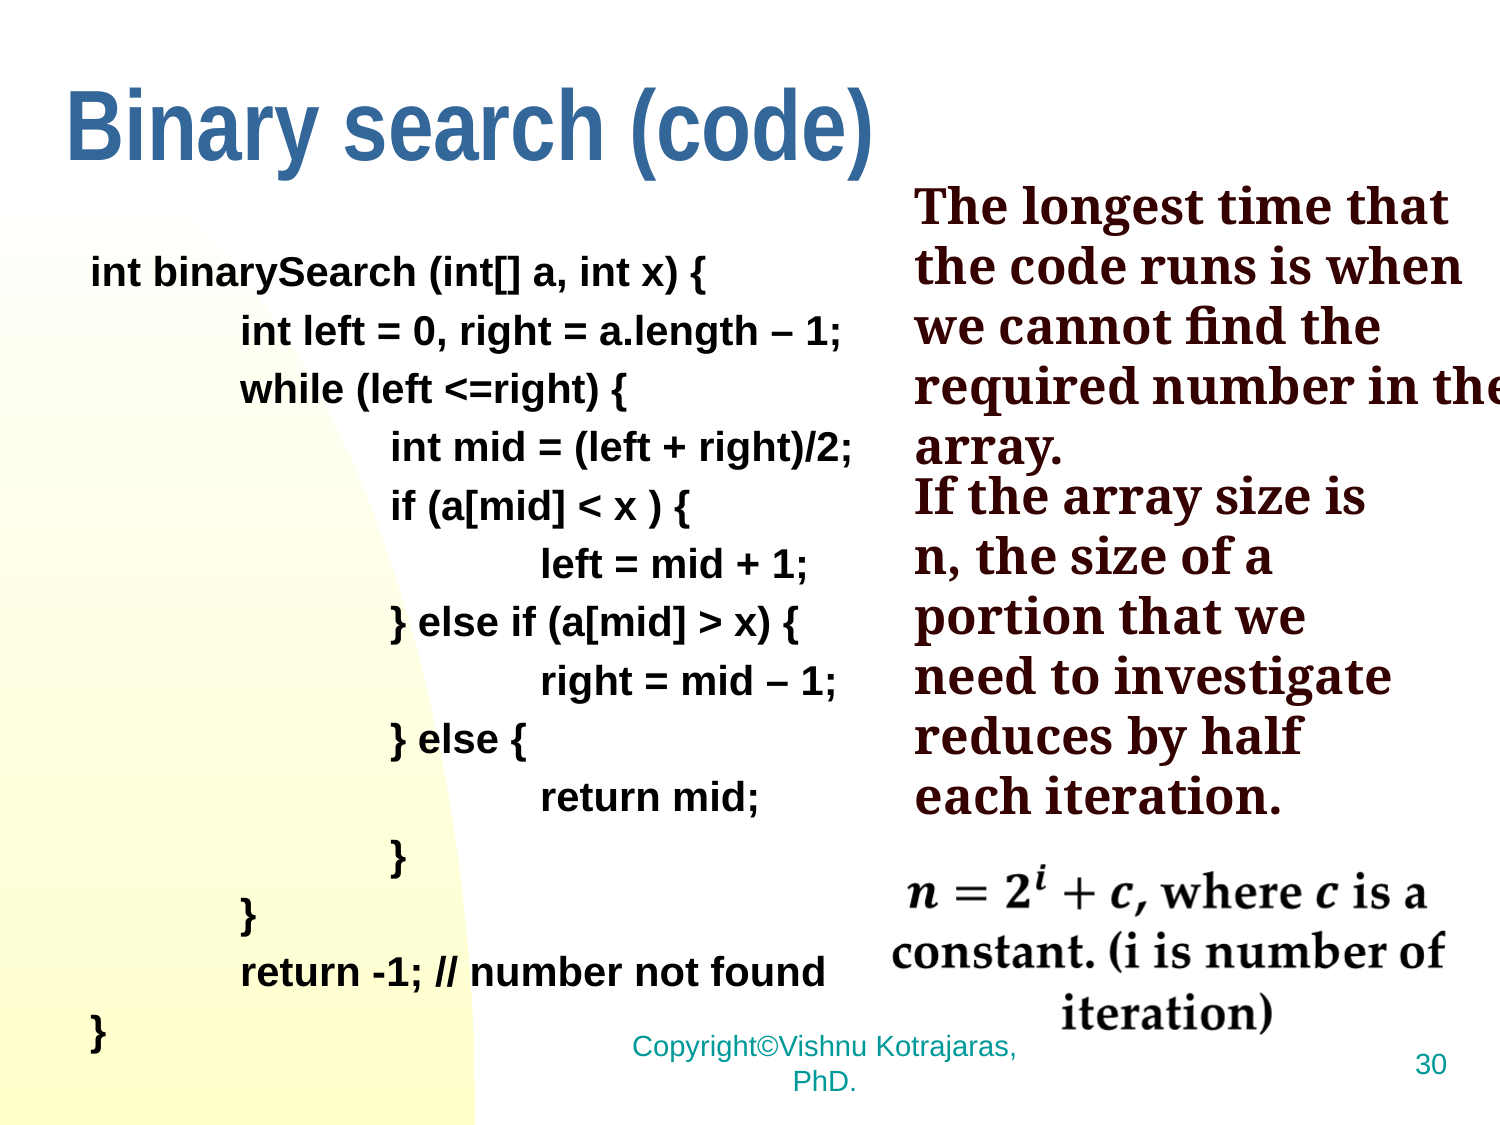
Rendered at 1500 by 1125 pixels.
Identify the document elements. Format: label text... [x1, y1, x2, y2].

text_box If the array size is n, the size of a portion that we need to investigate reduces by half each iteration. [900, 456, 1435, 832]
slide_number 30 [1149, 1051, 1463, 1101]
title Binary search (code) [50, 41, 1438, 230]
text_box [792, 851, 1500, 1051]
text_box The longest time that the code runs is when we cannot find the required number in the array. [900, 167, 1500, 483]
footer Copyright©Vishnu Kotrajaras, PhD. [587, 1024, 1063, 1101]
list int binarySearch (int[] a, int x) { int left = 0, right = a.length – 1; while (left <=right) { int mid = (left + right)/2; if (a[mid] < x ) { left = mid + 1; } else if (a[mid] > x) { right = mid – 1; } else { return mid; } } return -1; // number not found } [75, 237, 1463, 1125]
